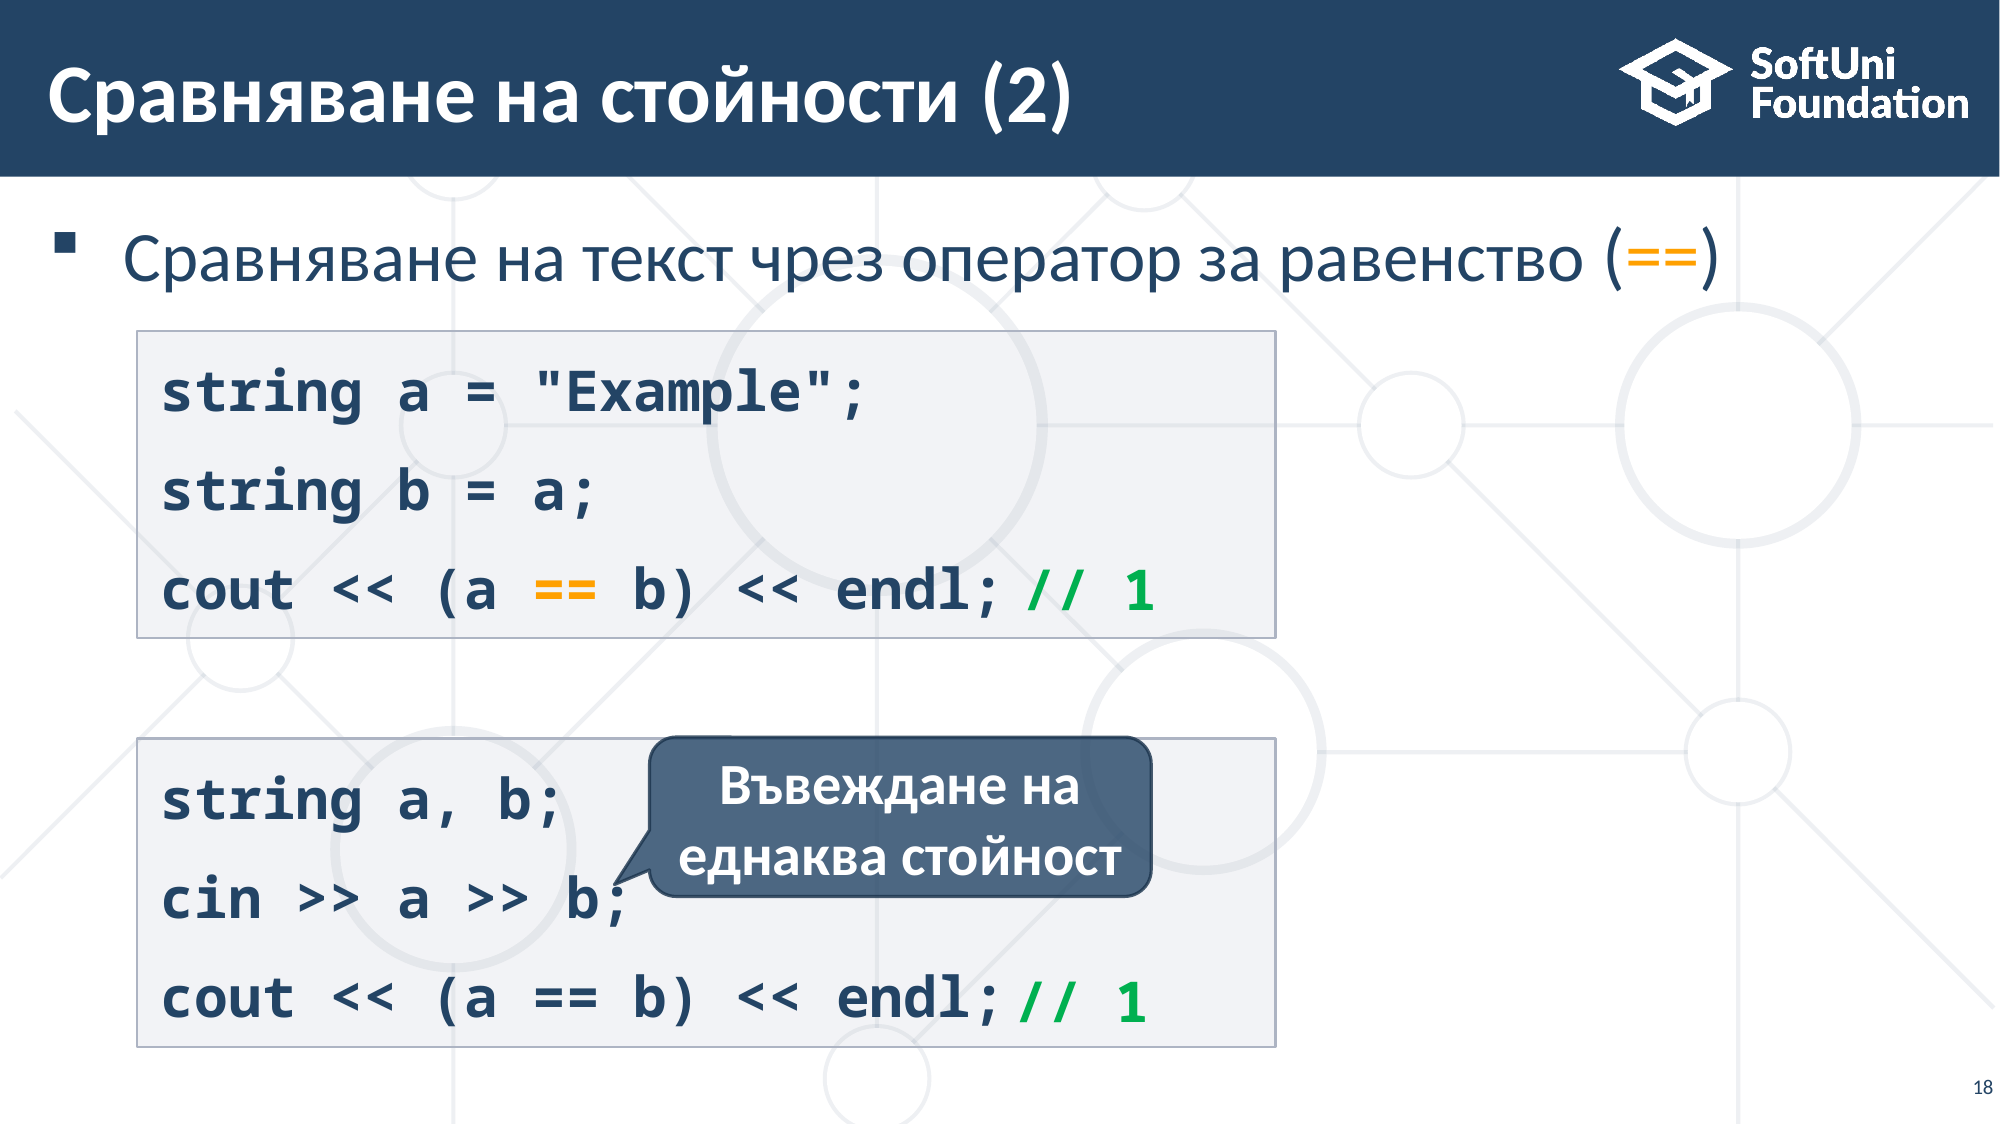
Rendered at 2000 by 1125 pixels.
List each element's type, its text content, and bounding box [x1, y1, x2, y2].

list Сравняване на текст чрез оператор за равенство (==) [31, 196, 1969, 1047]
list string a = "Examplе"; string b = a; cout << (a == b) << endl; [136, 330, 1277, 639]
picture [1618, 38, 1968, 126]
text_box // 1 [999, 951, 1303, 1041]
text_box // 1 [973, 540, 1276, 630]
text_box string a, b; cin >> a >> b; cout << (a == b) << endl; [137, 738, 1276, 1047]
text_box Въвеждане на еднаква стойност [612, 734, 1154, 899]
title Сравняване на стойности (2) [31, 16, 1591, 162]
slide_number 18 [1929, 1070, 2000, 1103]
